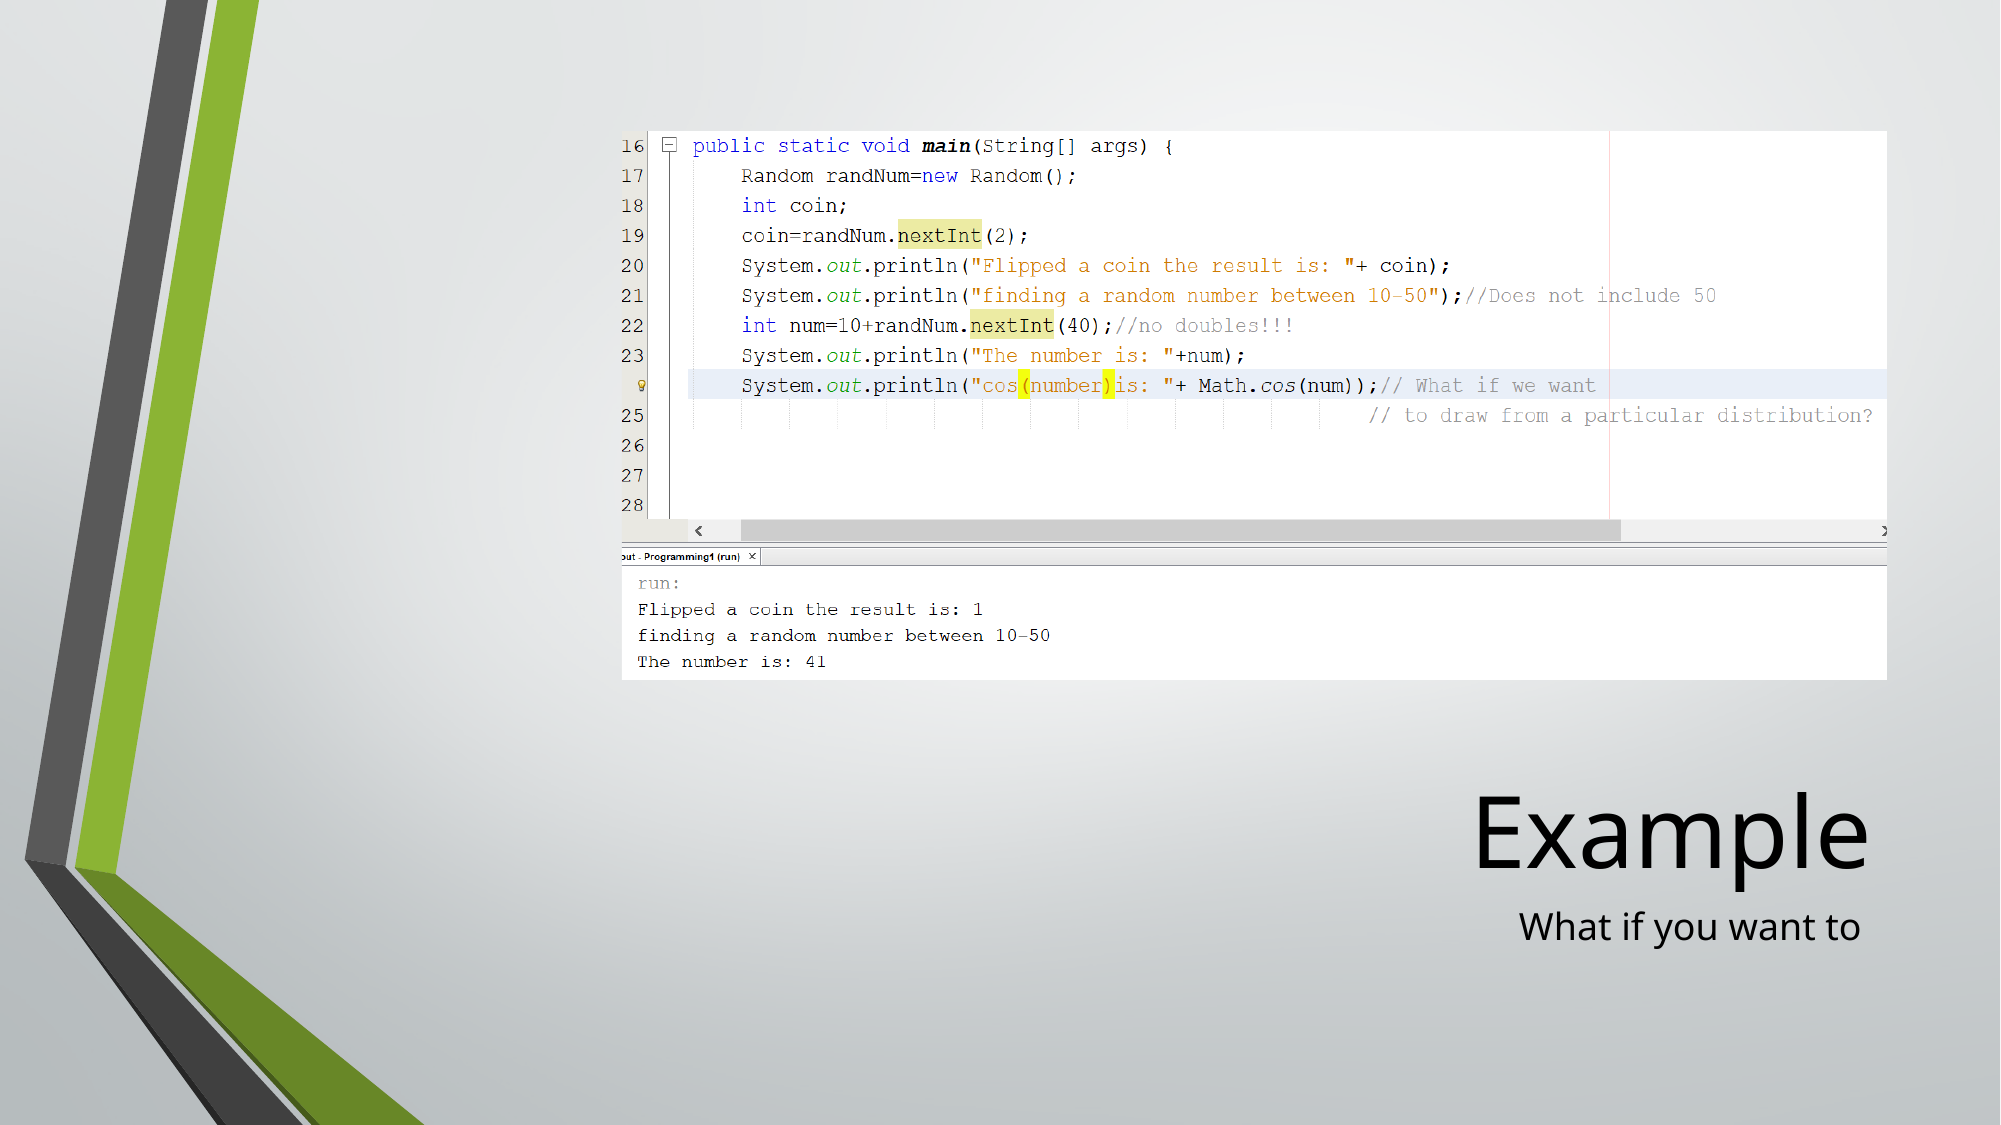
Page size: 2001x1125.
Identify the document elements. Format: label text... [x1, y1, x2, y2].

picture [621, 130, 1888, 680]
title Example [670, 748, 1887, 896]
list What if you want to [740, 895, 1887, 966]
